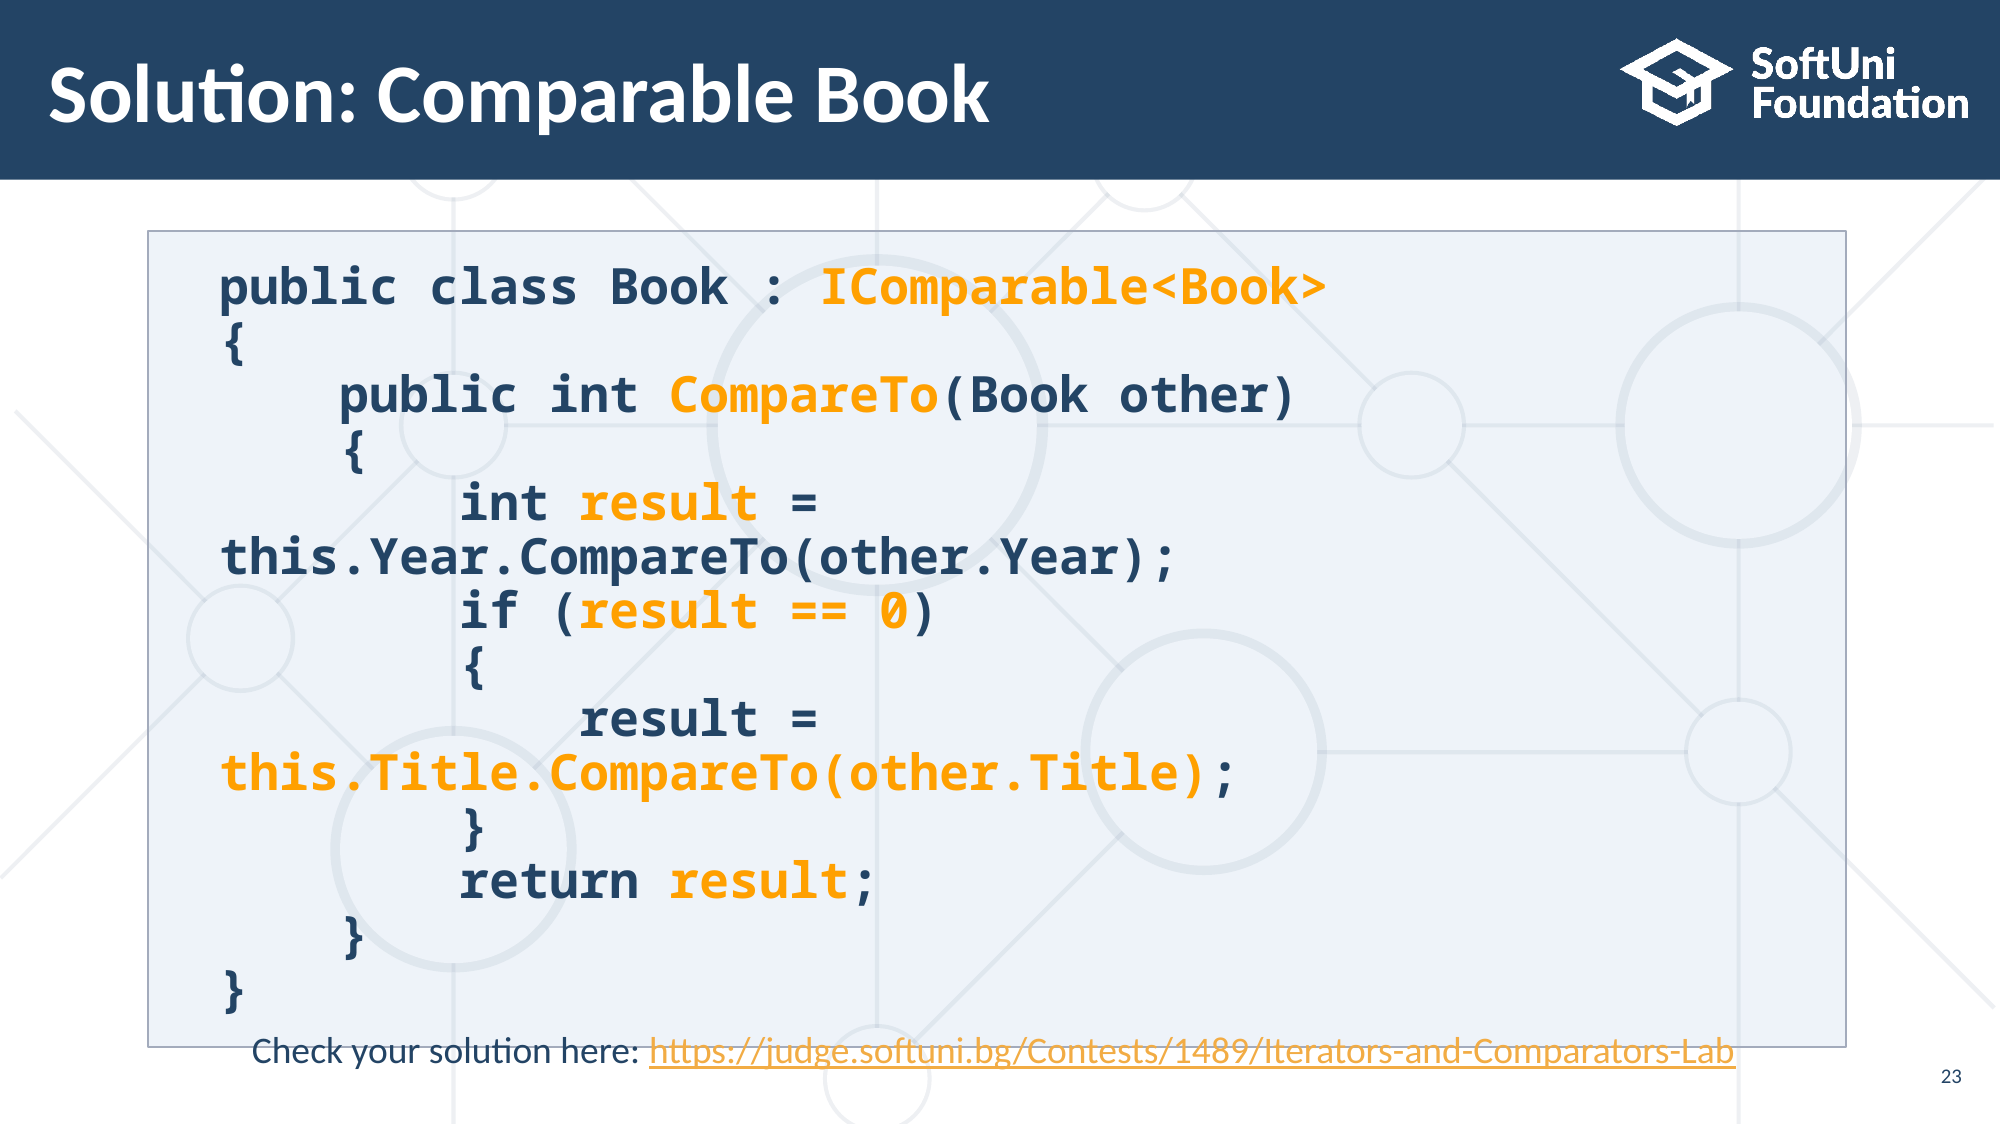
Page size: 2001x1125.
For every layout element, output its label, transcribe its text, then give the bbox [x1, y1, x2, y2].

slide_number 23 [1897, 1049, 1968, 1101]
title Solution: Comparable Book [31, 16, 1591, 162]
picture [1619, 38, 1968, 126]
text_box public class Book : IComparable<Book> { public int CompareTo(Book other) { int result = this.Year.CompareTo(other.Year); if (result == 0) { result = this.Title.CompareTo(other.Title); } return result; } } [148, 231, 1847, 1018]
text_box Check your solution here: https://judge.softuni.bg/Contests/1489/Iterators-and-Comparators-Lab [124, 1018, 1863, 1079]
